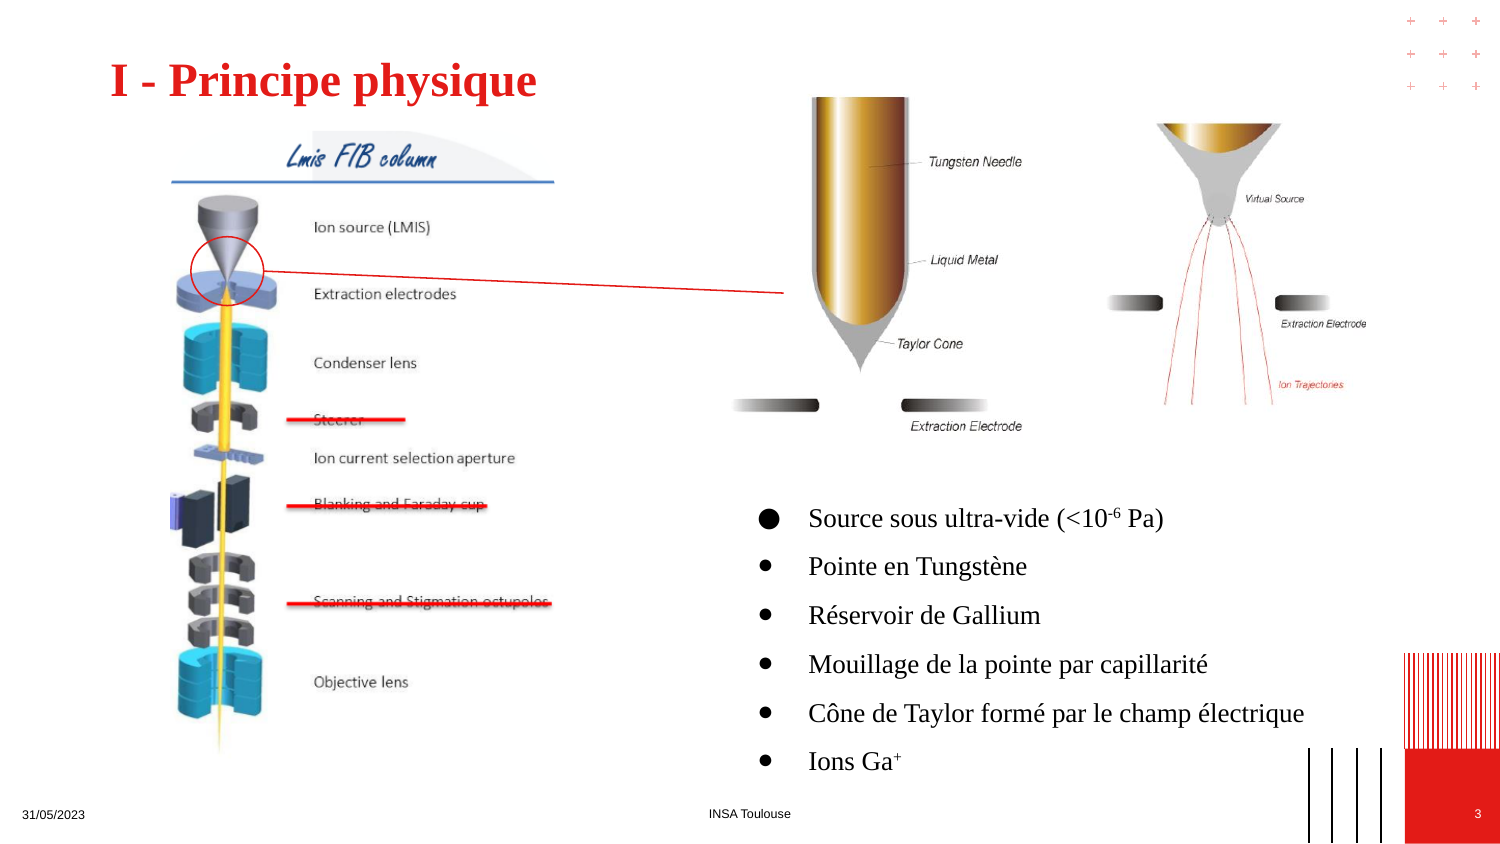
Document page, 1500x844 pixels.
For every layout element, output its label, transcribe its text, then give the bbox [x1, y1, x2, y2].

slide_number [17, 799, 356, 830]
title I - Principe physique [110, 48, 1391, 212]
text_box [263, 270, 784, 294]
picture [169, 130, 556, 759]
text_box Source sous ultra-vide (<10-6 Pa) Pointe en Tungstène Réservoir de Gallium Mouillage de la pointe par capillarité Cône de Taylor formé par le champ électrique Ions Ga+ [718, 468, 1499, 792]
footer INSA Toulouse [496, 798, 1004, 829]
picture [718, 81, 1379, 454]
slide_number 3 [1148, 798, 1487, 830]
